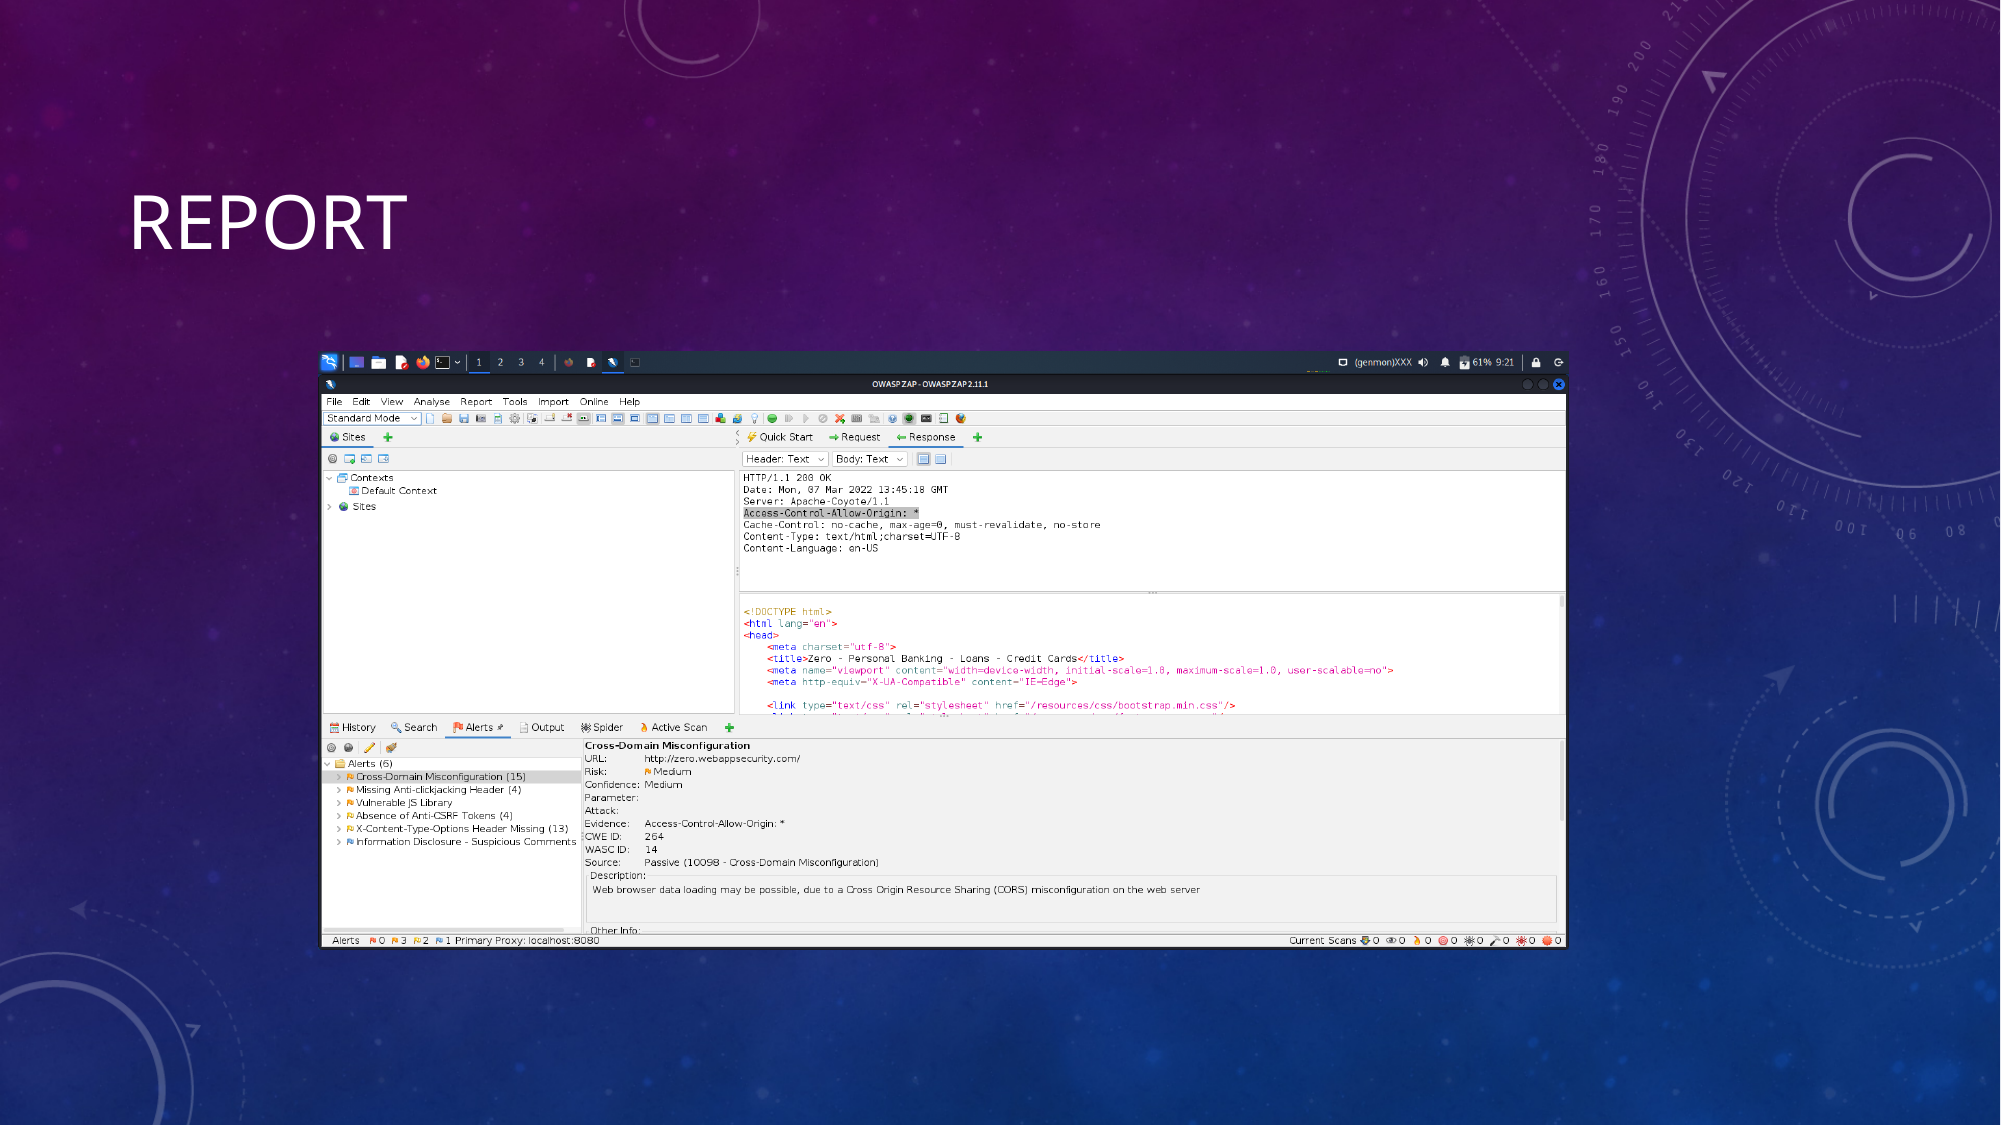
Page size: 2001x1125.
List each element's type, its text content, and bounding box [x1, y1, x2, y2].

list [318, 350, 1569, 951]
title report [112, 99, 1775, 339]
picture [0, 0, 2001, 1125]
